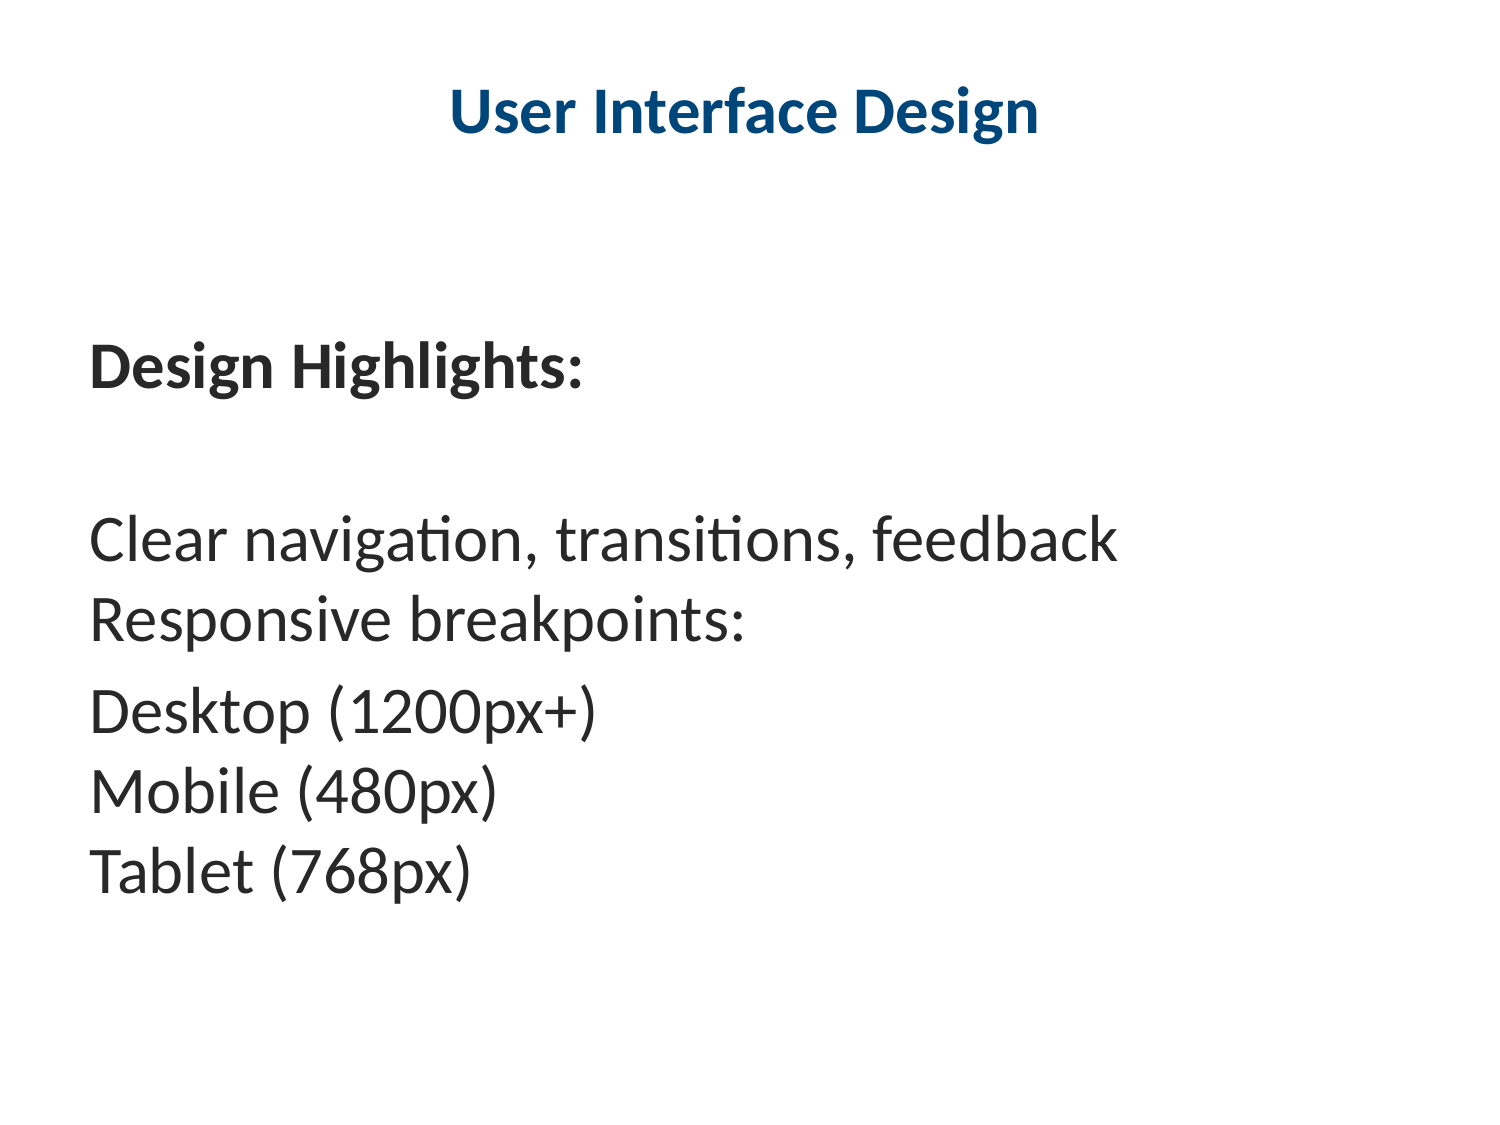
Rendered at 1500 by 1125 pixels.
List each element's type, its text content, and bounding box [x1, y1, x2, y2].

text_box Design Highlights: Clear navigation, transitions, feedback Responsive breakpoints: Desktop (1200px+) Mobile (480px) Tablet (768px) [74, 179, 1425, 915]
text_box User Interface Design [74, 59, 1425, 155]
